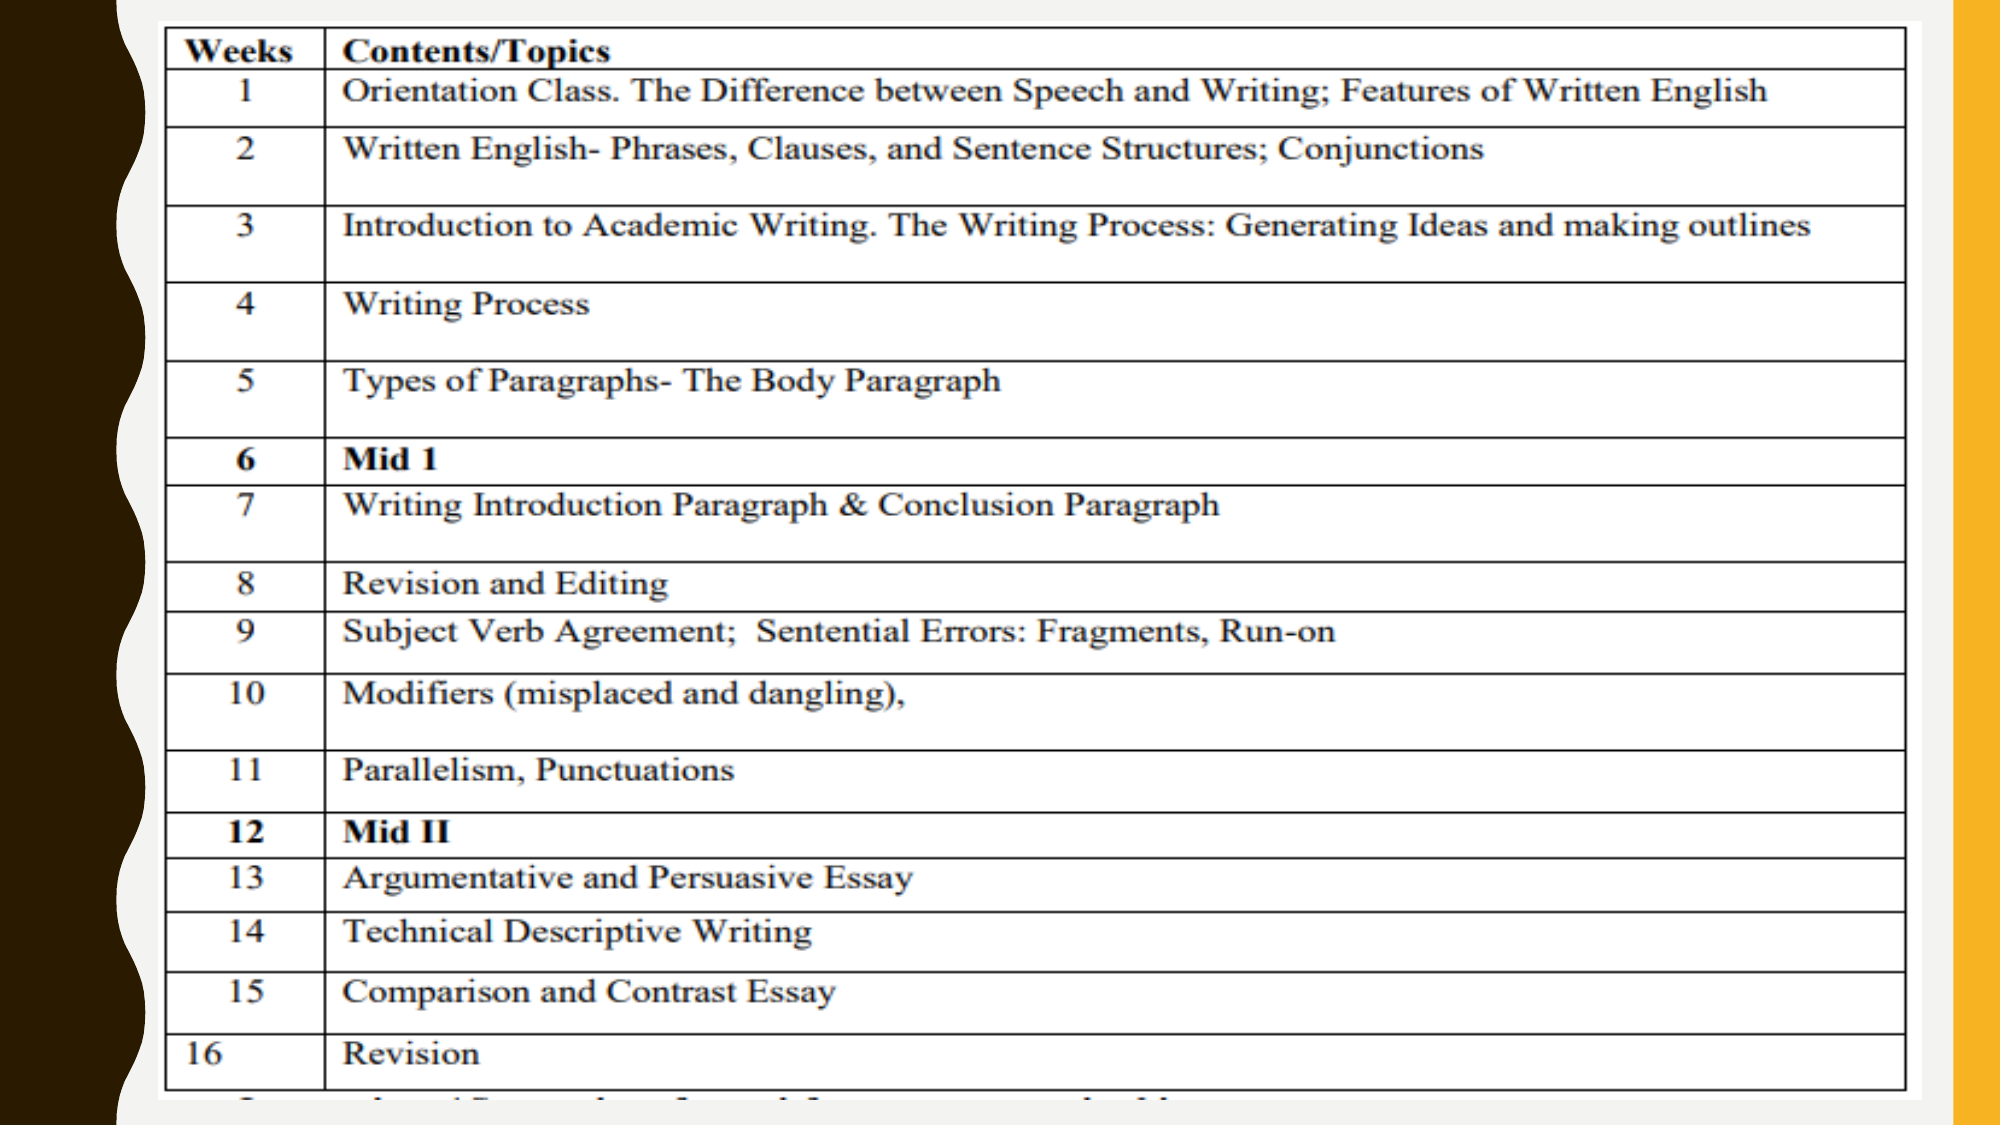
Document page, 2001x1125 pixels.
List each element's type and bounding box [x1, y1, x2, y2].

picture [158, 21, 1922, 1100]
